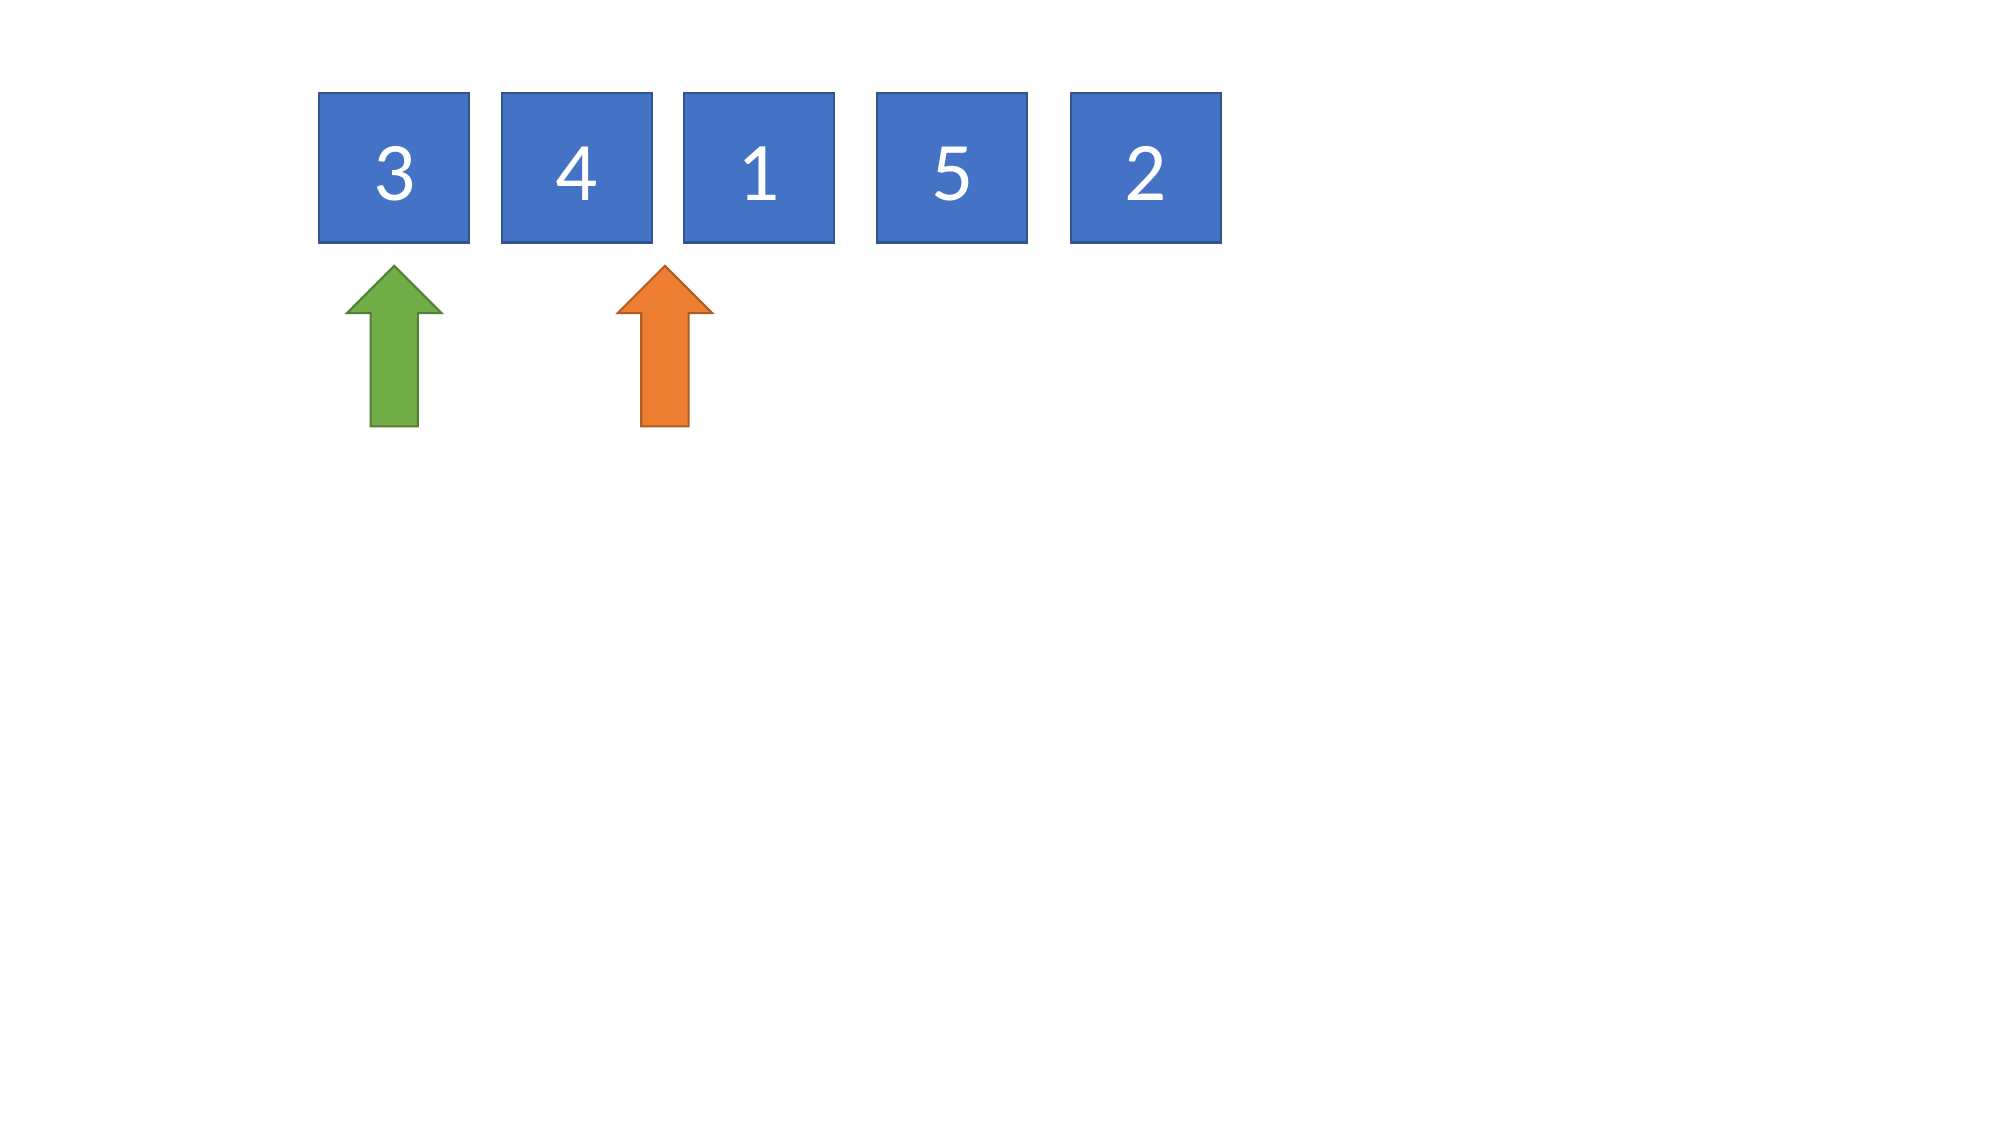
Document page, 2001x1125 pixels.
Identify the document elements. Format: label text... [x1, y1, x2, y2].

text_box 5 [876, 92, 1028, 244]
text_box [344, 264, 445, 428]
text_box 4 [501, 92, 653, 244]
text_box [615, 264, 715, 428]
text_box 1 [683, 92, 835, 244]
text_box 3 [318, 92, 470, 244]
text_box 2 [1070, 92, 1222, 244]
